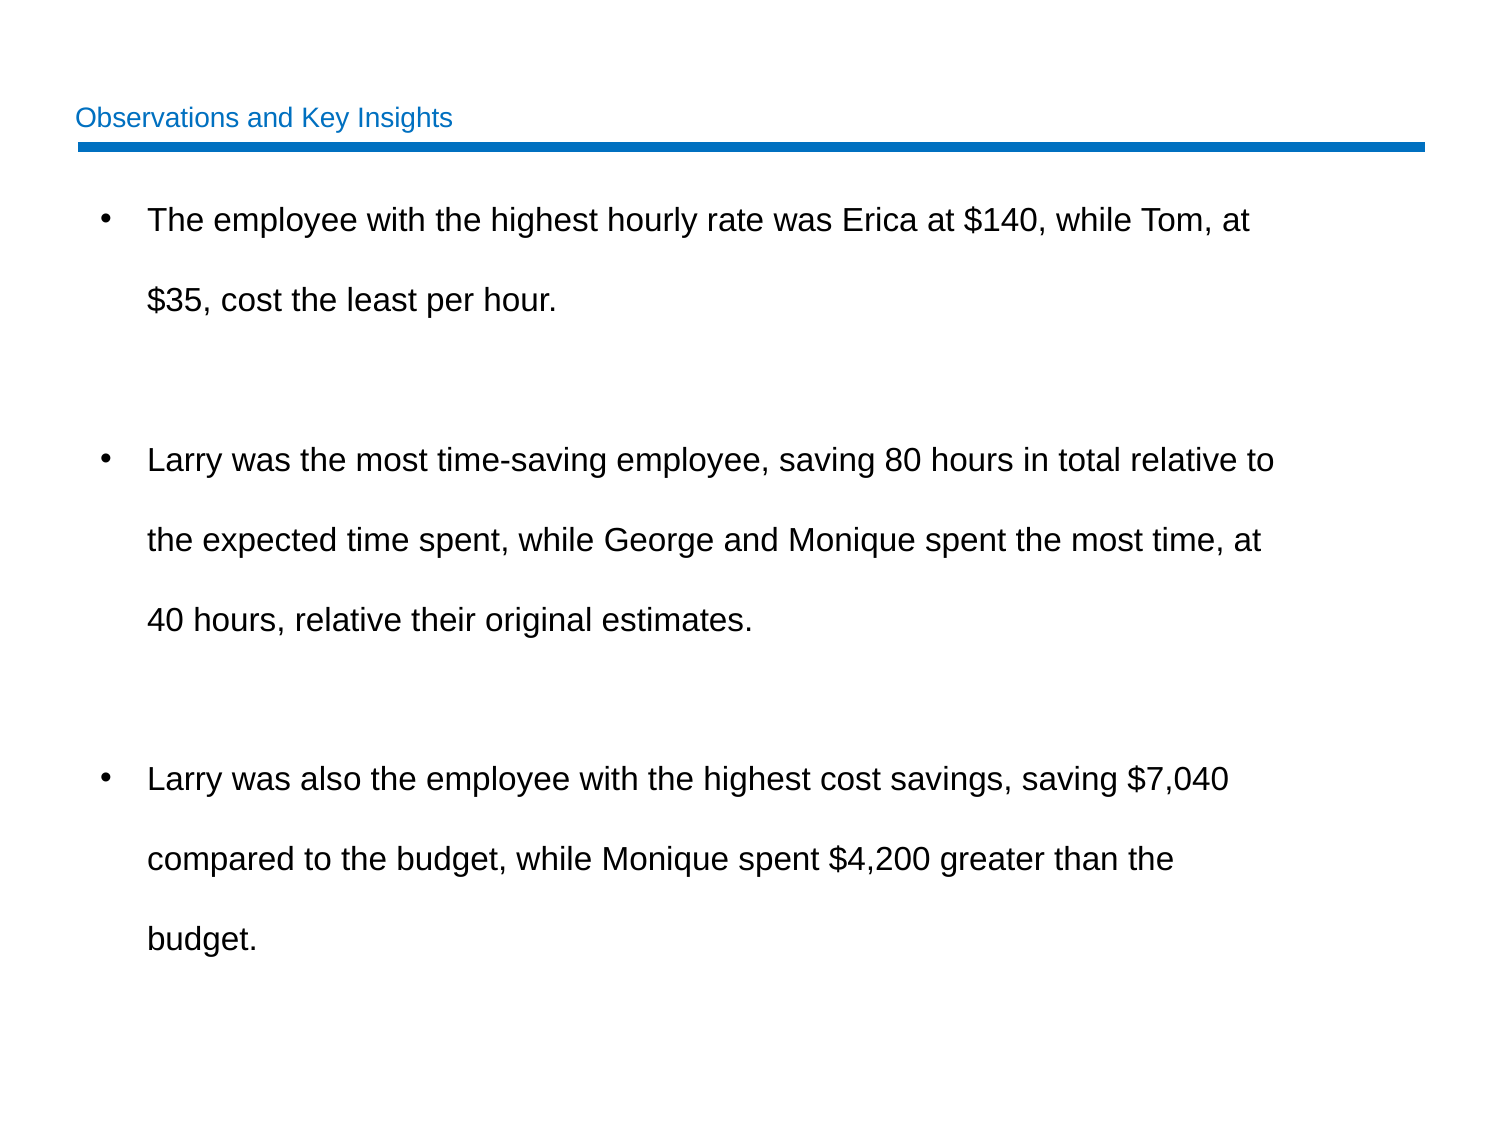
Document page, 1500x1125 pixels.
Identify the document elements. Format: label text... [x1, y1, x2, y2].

title Observations and Key Insights [75, 95, 1425, 141]
text_box The employee with the highest hourly rate was Erica at $140, while Tom, at $35, cost the least per hour. Larry was the most time-saving employee, saving 80 hours in total relative to the expected time spent, while George and Monique spent the most time, at 40 hours, relative their original estimates. Larry was also the employee with the highest cost savings, saving $7,040 compared to the budget, while Monique spent $4,200 greater than the budget. [85, 151, 1306, 965]
